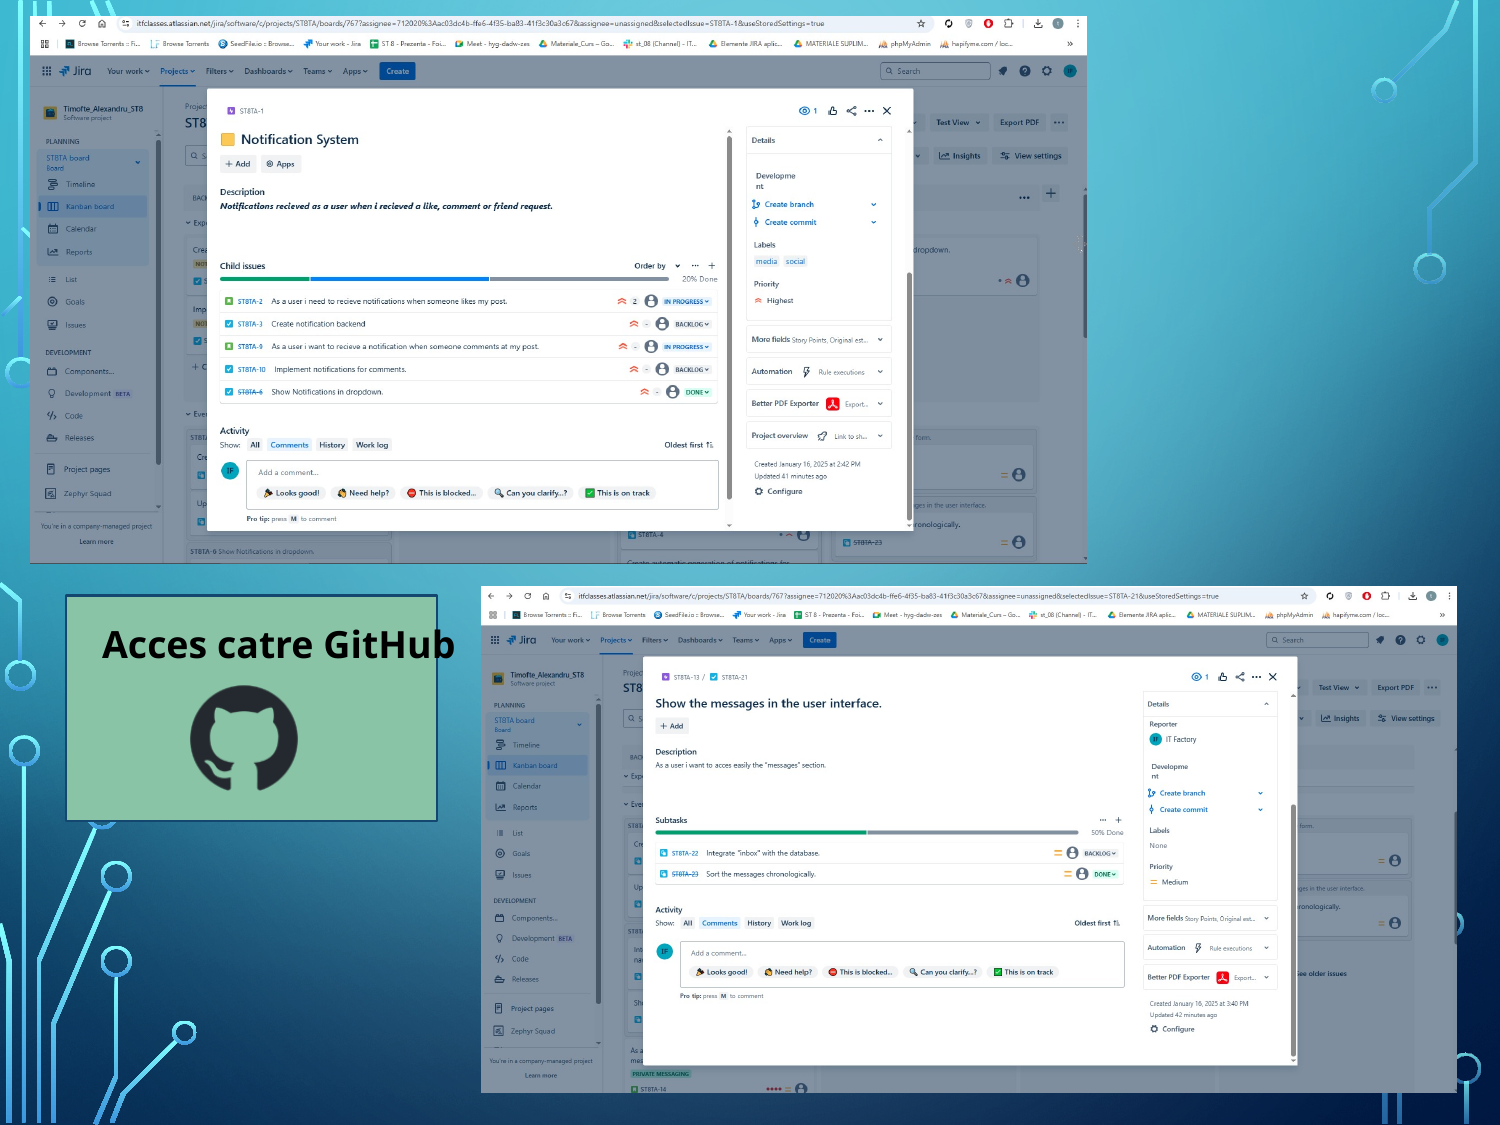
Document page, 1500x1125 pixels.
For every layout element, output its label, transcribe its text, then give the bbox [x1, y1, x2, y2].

picture [187, 681, 300, 794]
text_box [65, 594, 438, 822]
picture [480, 585, 1457, 1093]
text_box Acces catre GitHub [87, 614, 480, 749]
picture [29, 16, 1087, 564]
